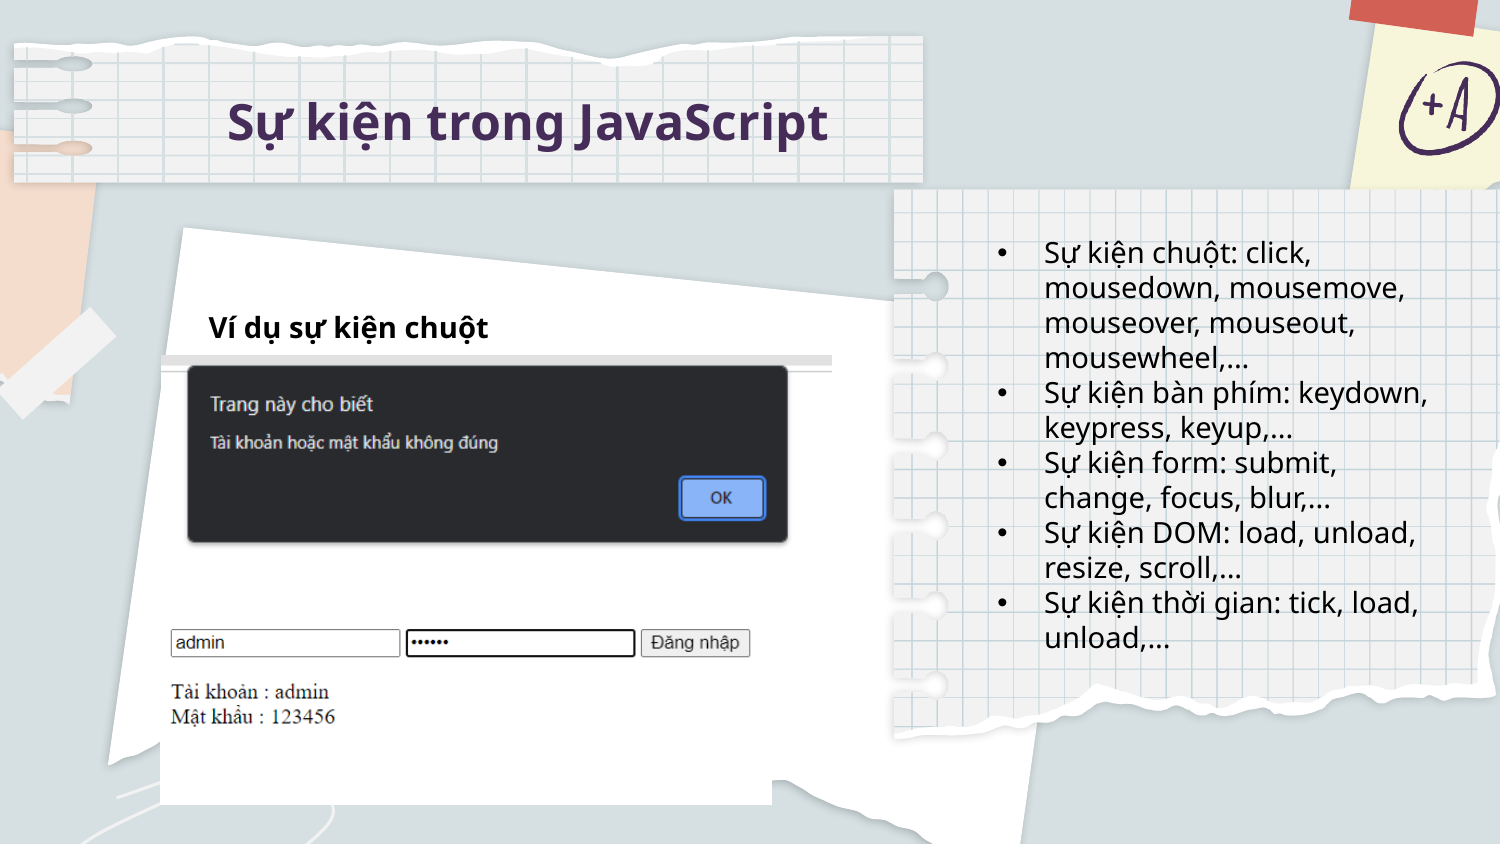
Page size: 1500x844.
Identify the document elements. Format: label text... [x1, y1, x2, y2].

title Sự kiện trong JavaScript [33, 27, 1023, 166]
picture [894, 189, 1500, 739]
picture [1398, 61, 1500, 156]
text_box Ví dụ sự kiện chuột [193, 301, 800, 352]
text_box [13, 36, 924, 183]
picture [160, 355, 832, 805]
text_box [165, 227, 1034, 844]
text_box [107, 423, 156, 766]
